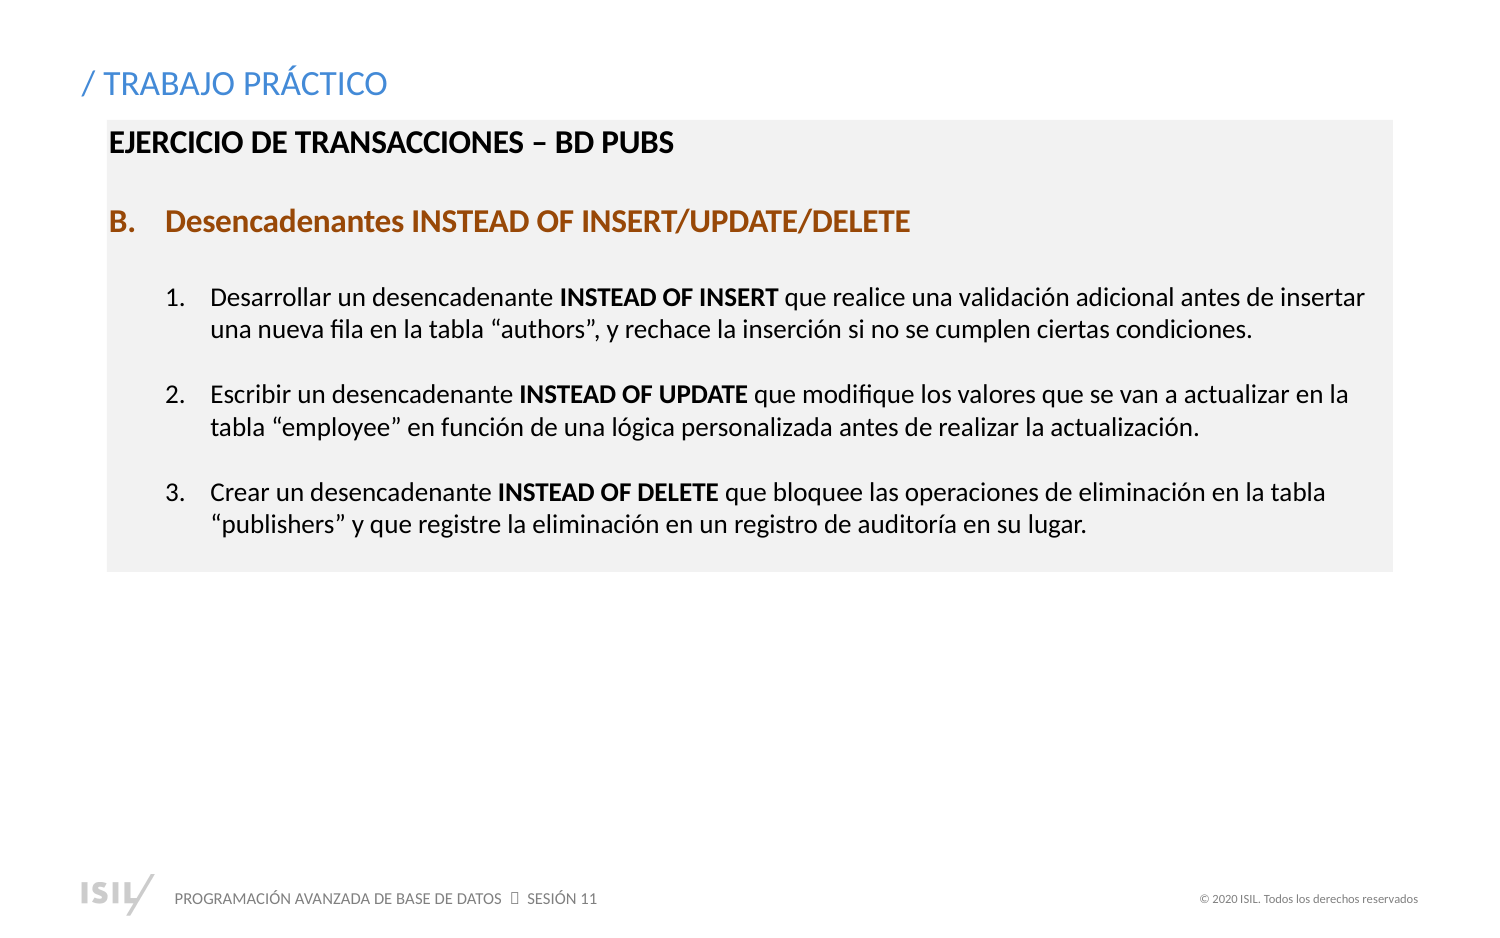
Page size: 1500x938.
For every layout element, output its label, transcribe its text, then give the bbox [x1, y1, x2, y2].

text_box EJERCICIO DE TRANSACCIONES – BD PUBS Desencadenantes INSTEAD OF INSERT/UPDATE/DELETE Desarrollar un desencadenante INSTEAD OF INSERT que realice una validación adicional antes de insertar una nueva fila en la tabla “authors”, y rechace la inserción si no se cumplen ciertas condiciones. Escribir un desencadenante INSTEAD OF UPDATE que modifique los valores que se van a actualizar en la tabla “employee” en función de una lógica personalizada antes de realizar la actualización. Crear un desencadenante INSTEAD OF DELETE que bloquee las operaciones de eliminación en la tabla “publishers” y que registre la eliminación en un registro de auditoría en su lugar. [106, 119, 1393, 572]
text_box / TRABAJO PRÁCTICO [66, 52, 1249, 110]
